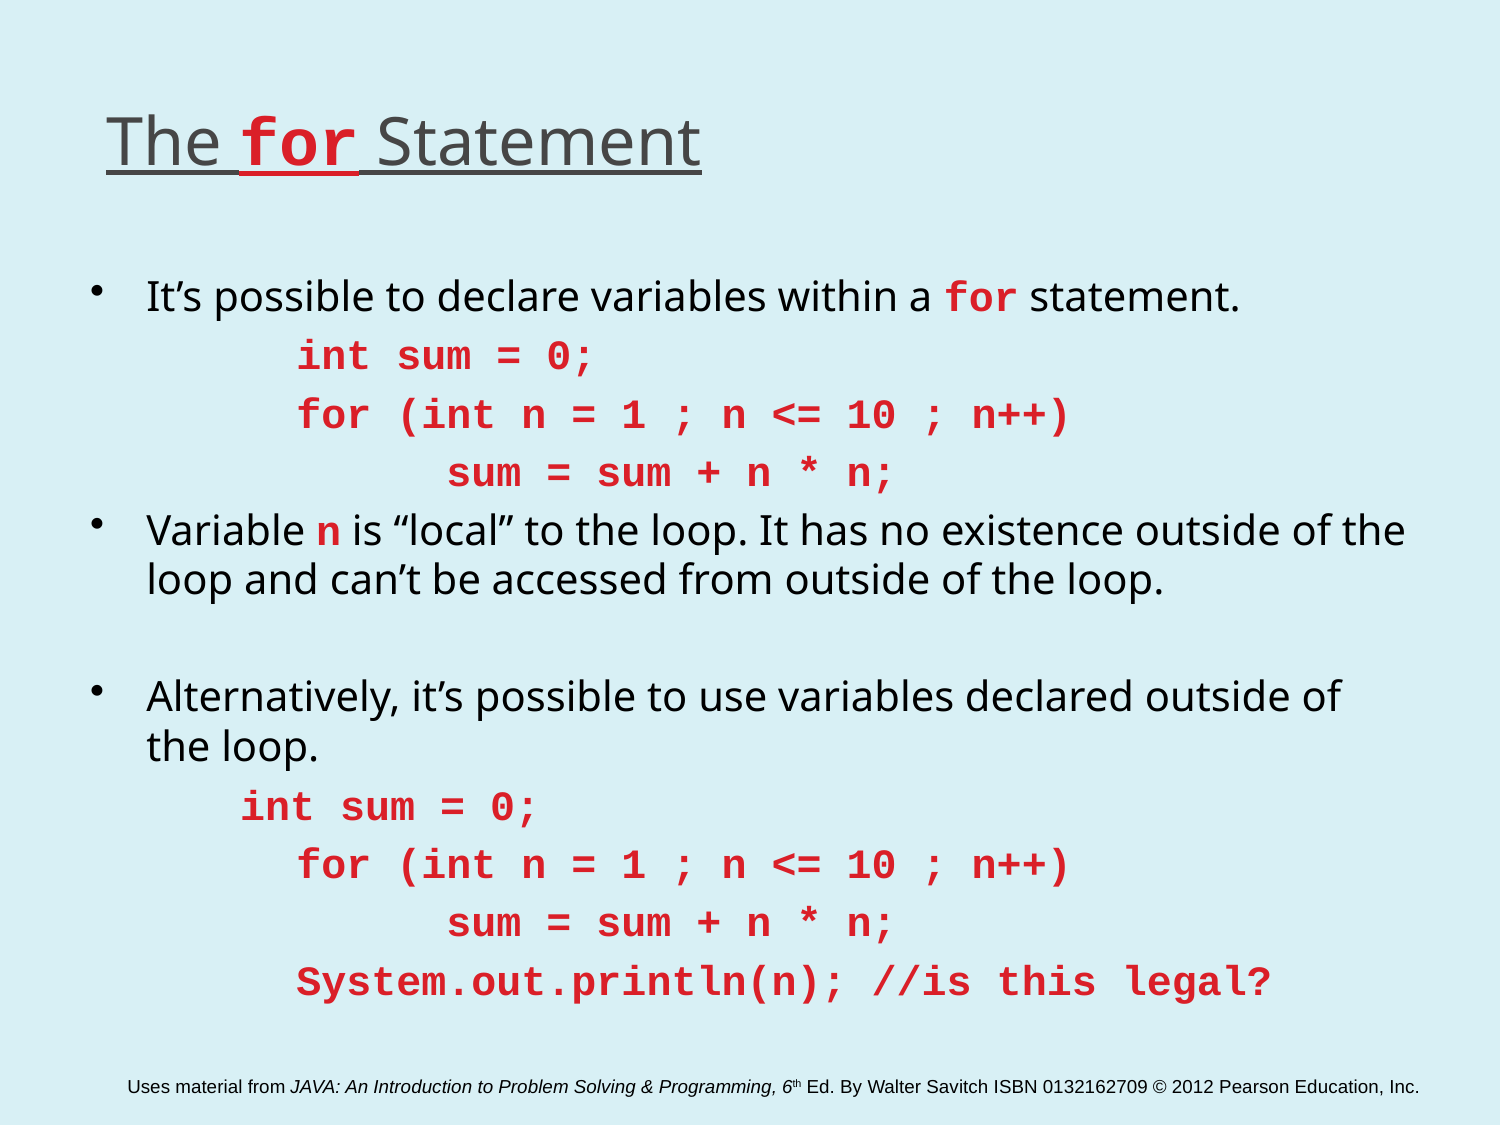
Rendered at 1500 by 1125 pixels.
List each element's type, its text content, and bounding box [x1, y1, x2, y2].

title The for Statement [91, 45, 1442, 233]
list It’s possible to declare variables within a for statement. int sum = 0; for (int n = 1 ; n <= 10 ; n++) sum = sum + n * n; Variable n is “local” to the loop. It has no existence outside of the loop and can’t be accessed from outside of the loop. Alternatively, it’s possible to use variables declared outside of the loop. int sum = 0; for (int n = 1 ; n <= 10 ; n++) sum = sum + n * n; System.out.println(n); //is this legal? [75, 262, 1425, 1005]
